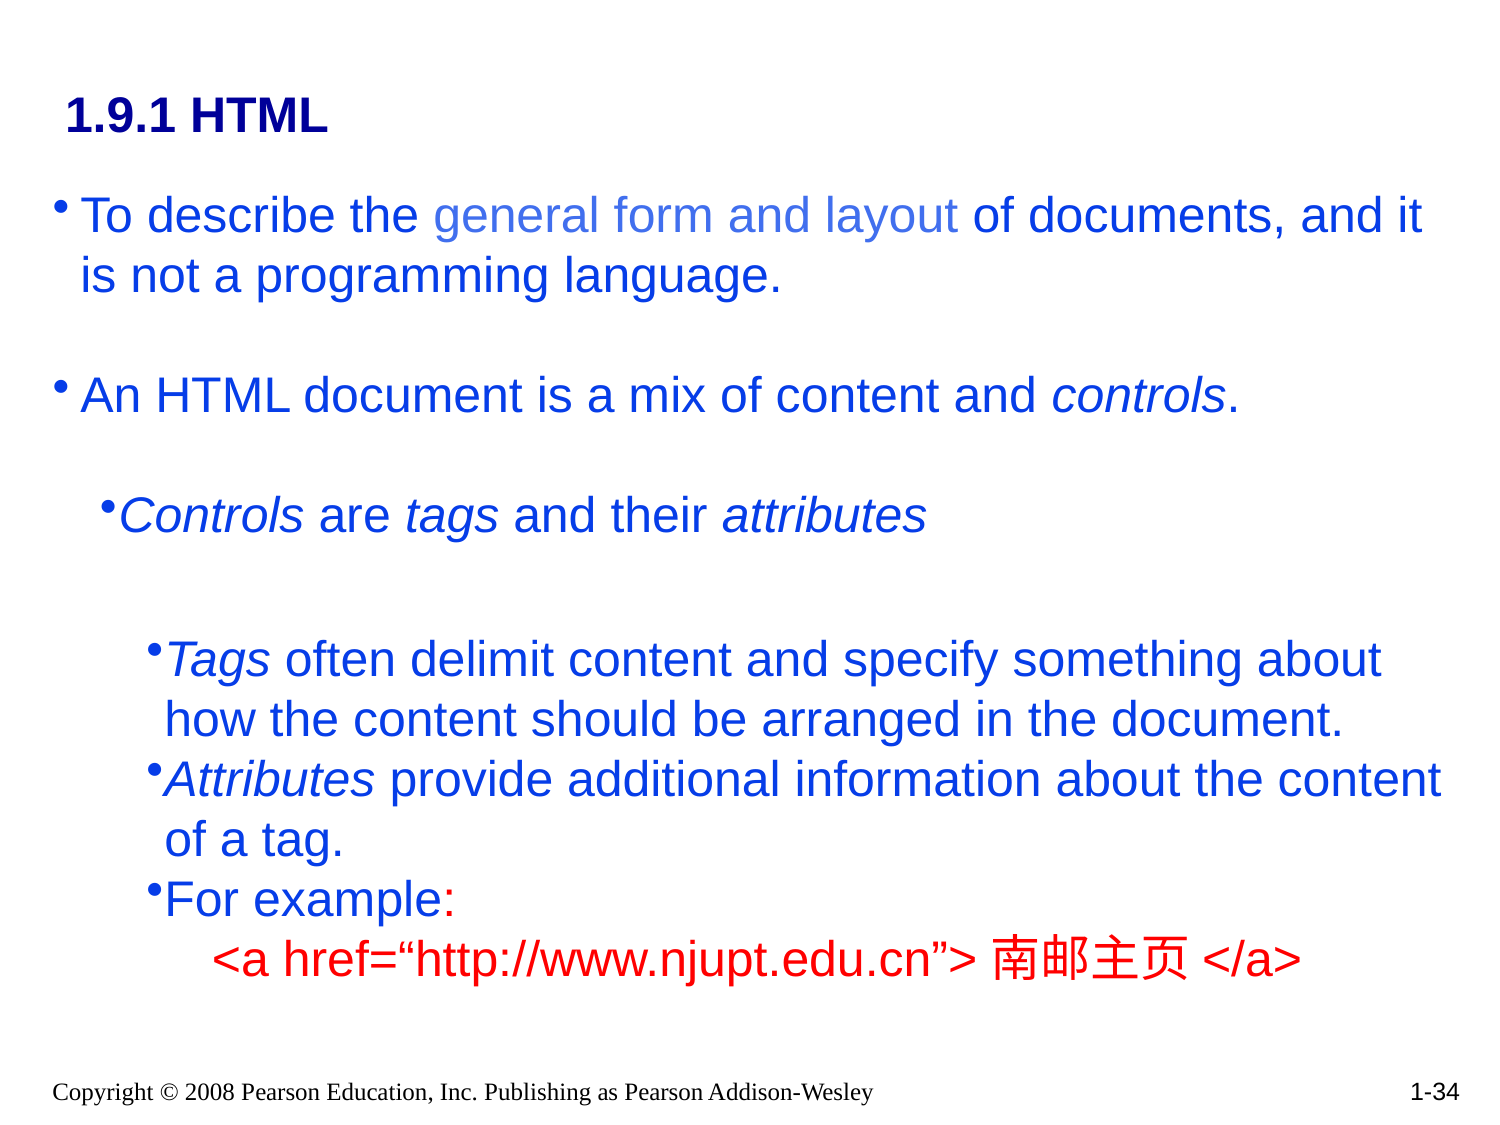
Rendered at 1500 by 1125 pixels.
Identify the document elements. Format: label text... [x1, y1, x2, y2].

title 1.9.1 HTML [50, 50, 1463, 150]
list To describe the general form and layout of documents, and it is not a programming language. An HTML document is a mix of content and controls. Controls are tags and their attributes Tags often delimit content and specify something about how the content should be arranged in the document. Attributes provide additional information about the content of a tag. For example: <a href=“http://www.njupt.edu.cn”>南邮主页</a> [37, 174, 1450, 1038]
